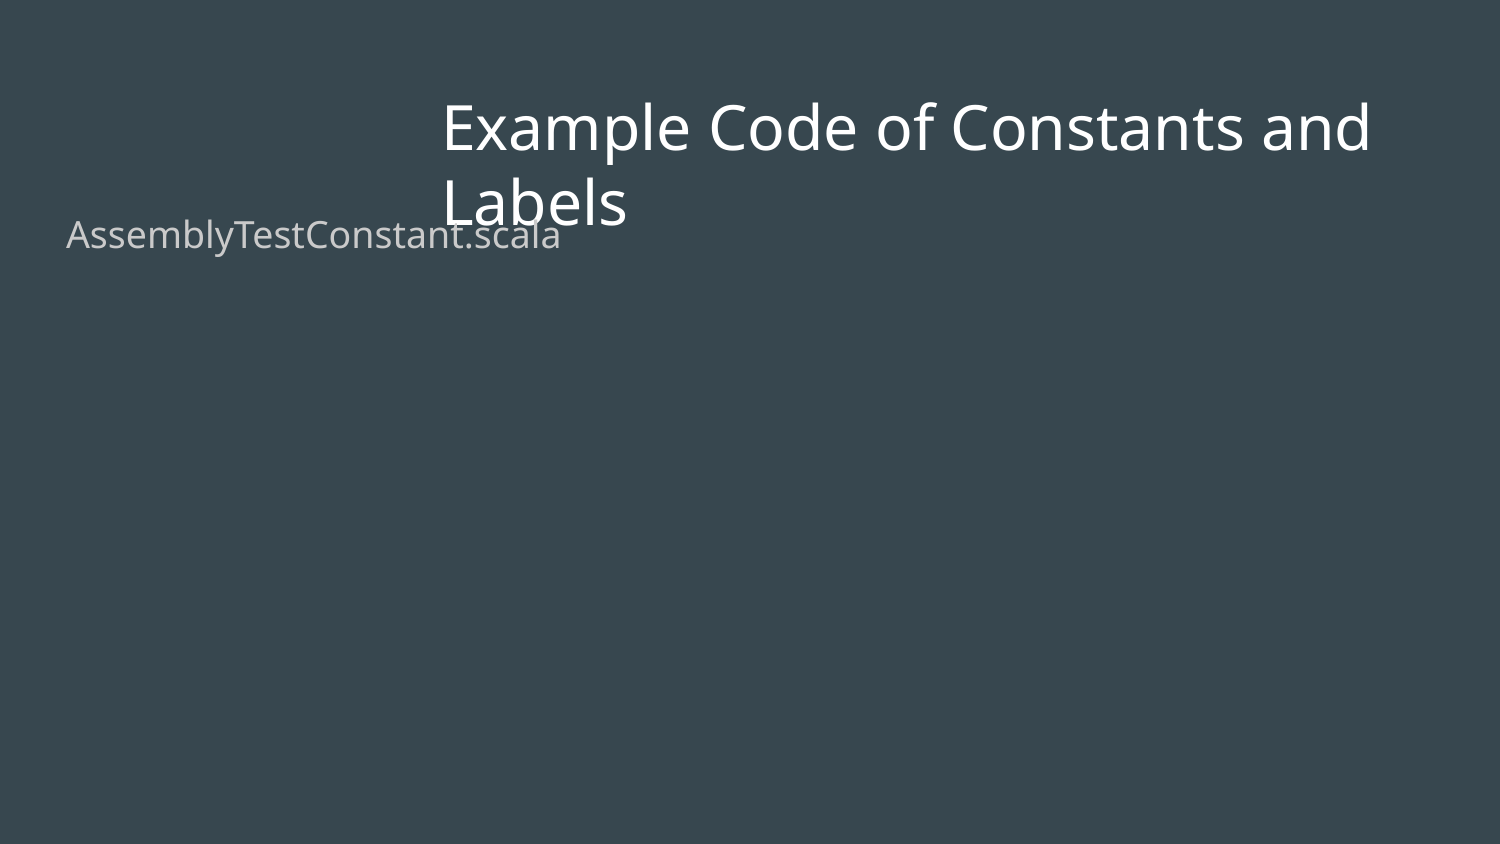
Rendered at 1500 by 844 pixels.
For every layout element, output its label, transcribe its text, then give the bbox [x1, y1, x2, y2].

title Example Code of Constants and Labels [51, 72, 1449, 167]
list AssemblyTestConstant.scala [51, 189, 1449, 750]
